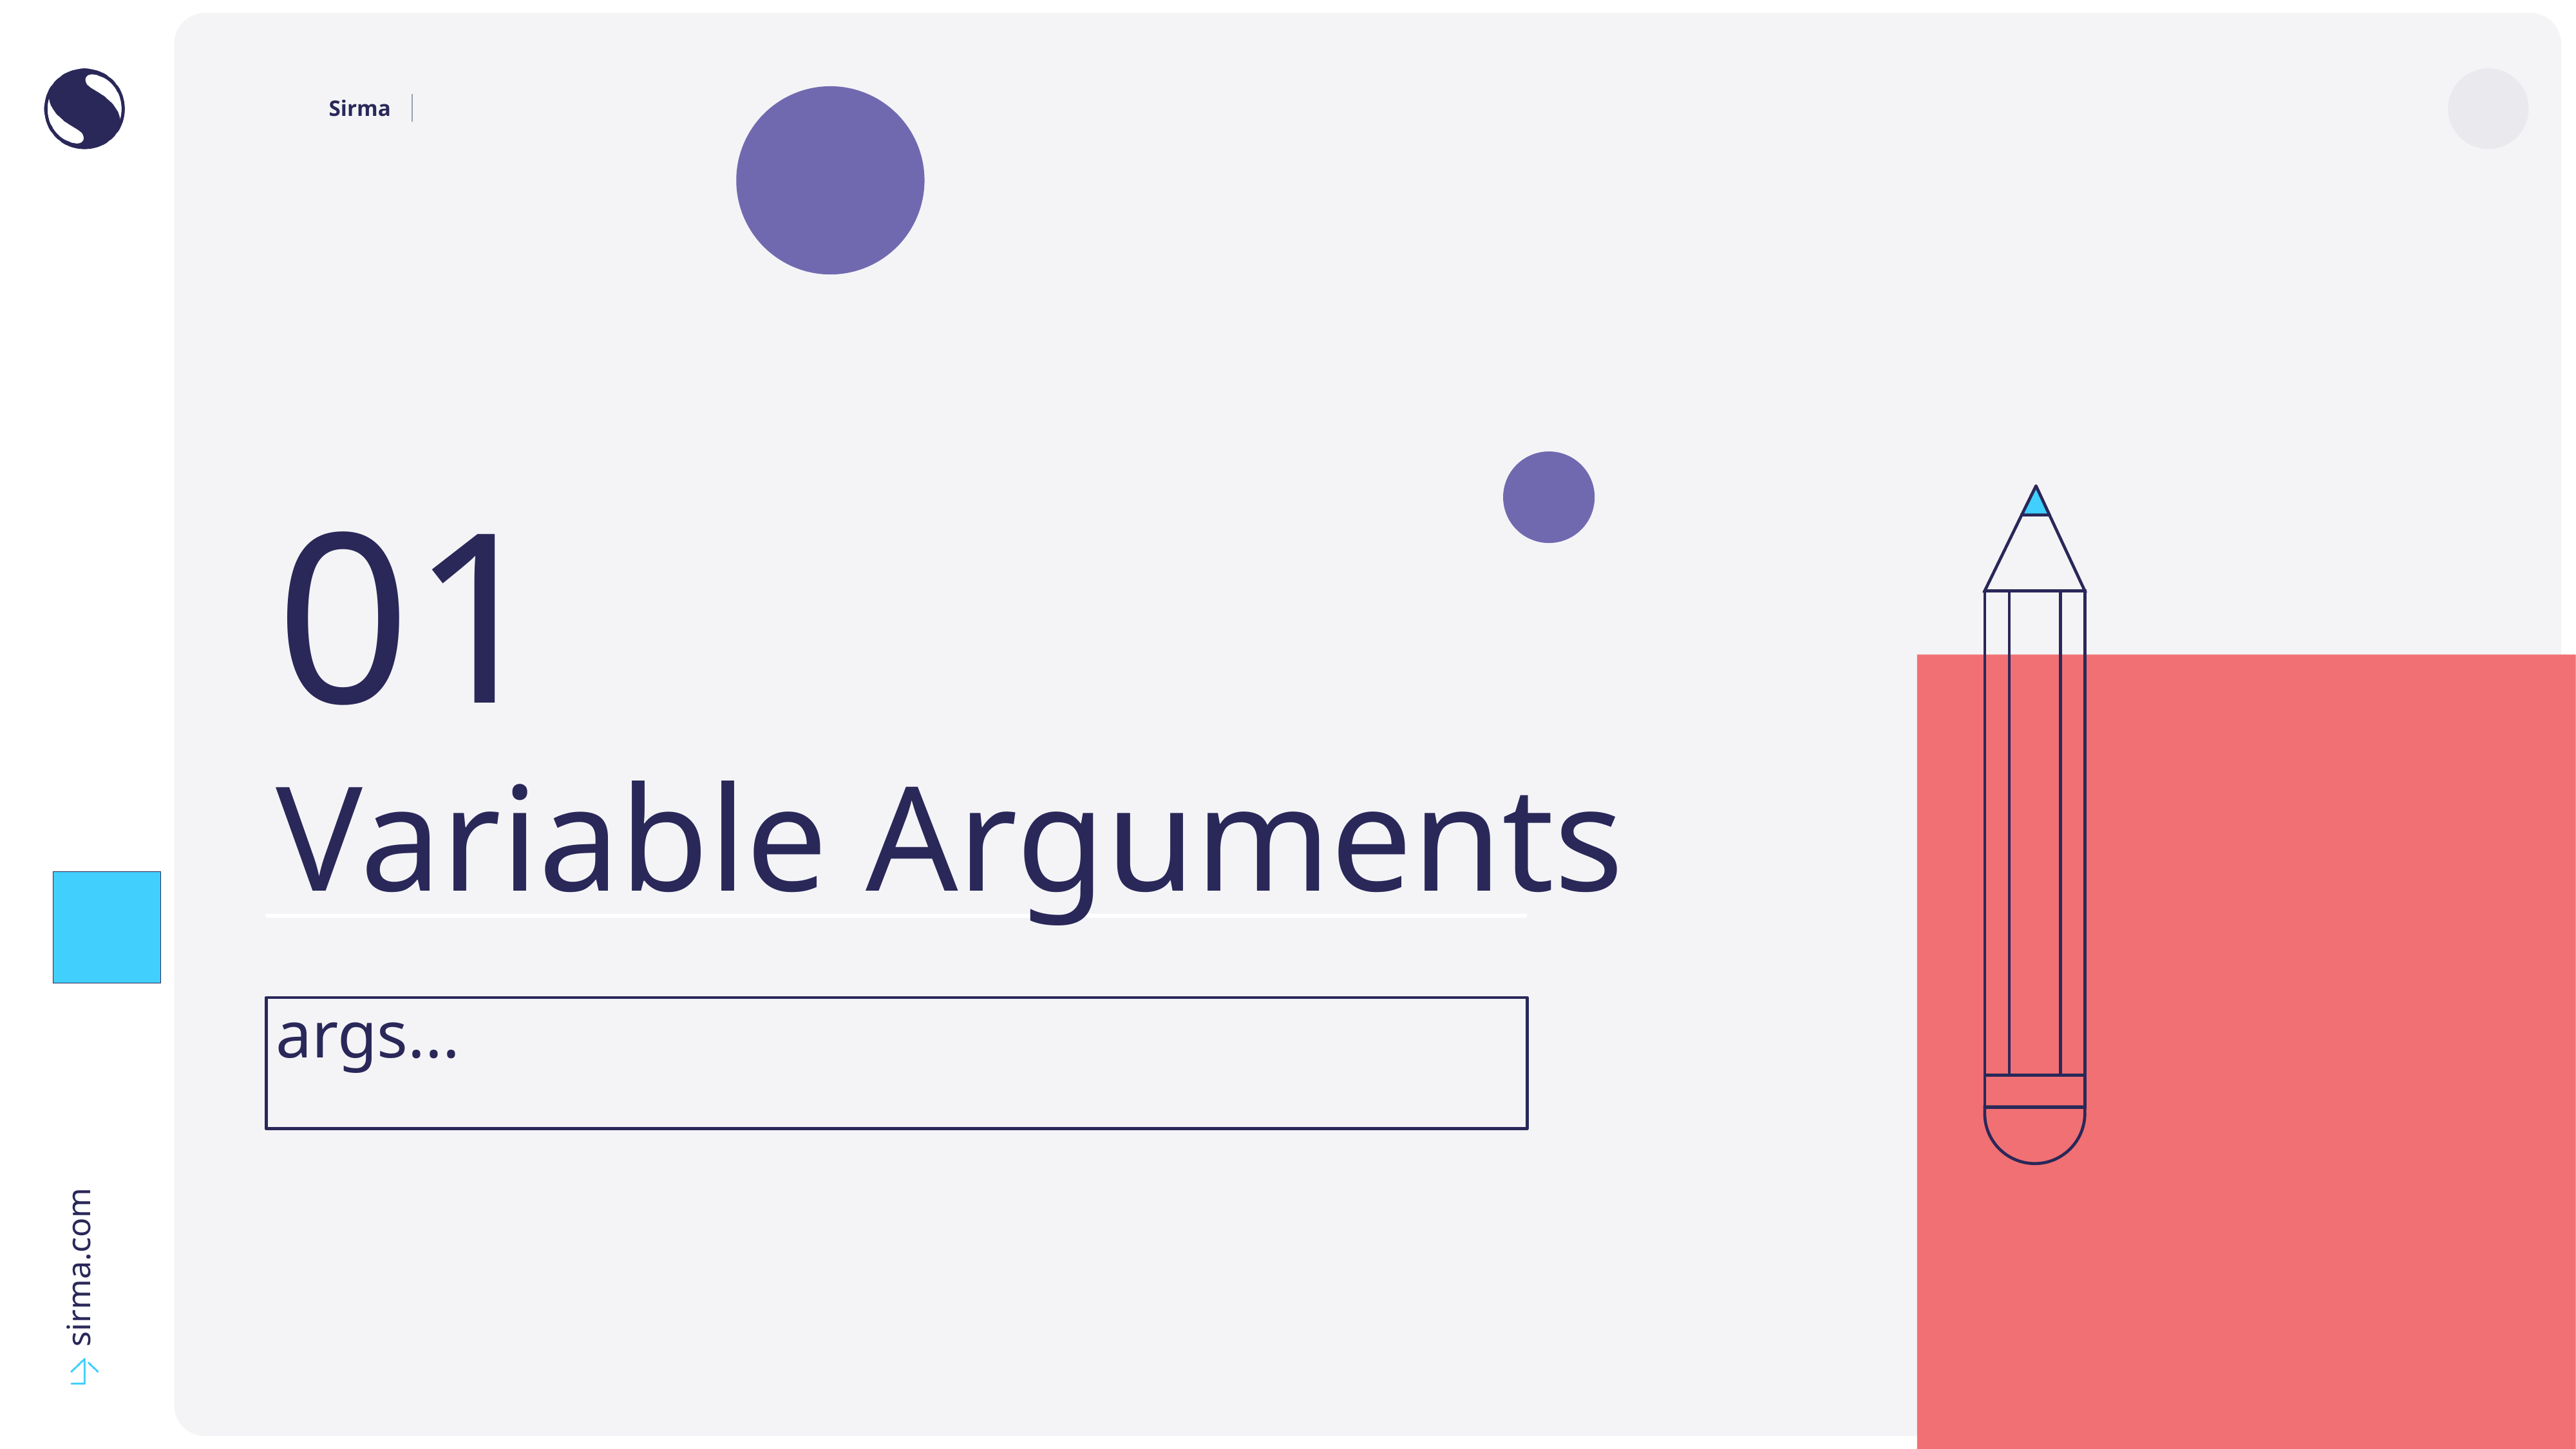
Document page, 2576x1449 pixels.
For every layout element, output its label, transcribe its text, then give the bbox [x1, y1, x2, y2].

picture [70, 1358, 99, 1385]
list 01 [266, 503, 812, 750]
picture [44, 68, 125, 149]
list Variable Arguments [266, 752, 1747, 936]
list args... [265, 996, 1529, 1130]
